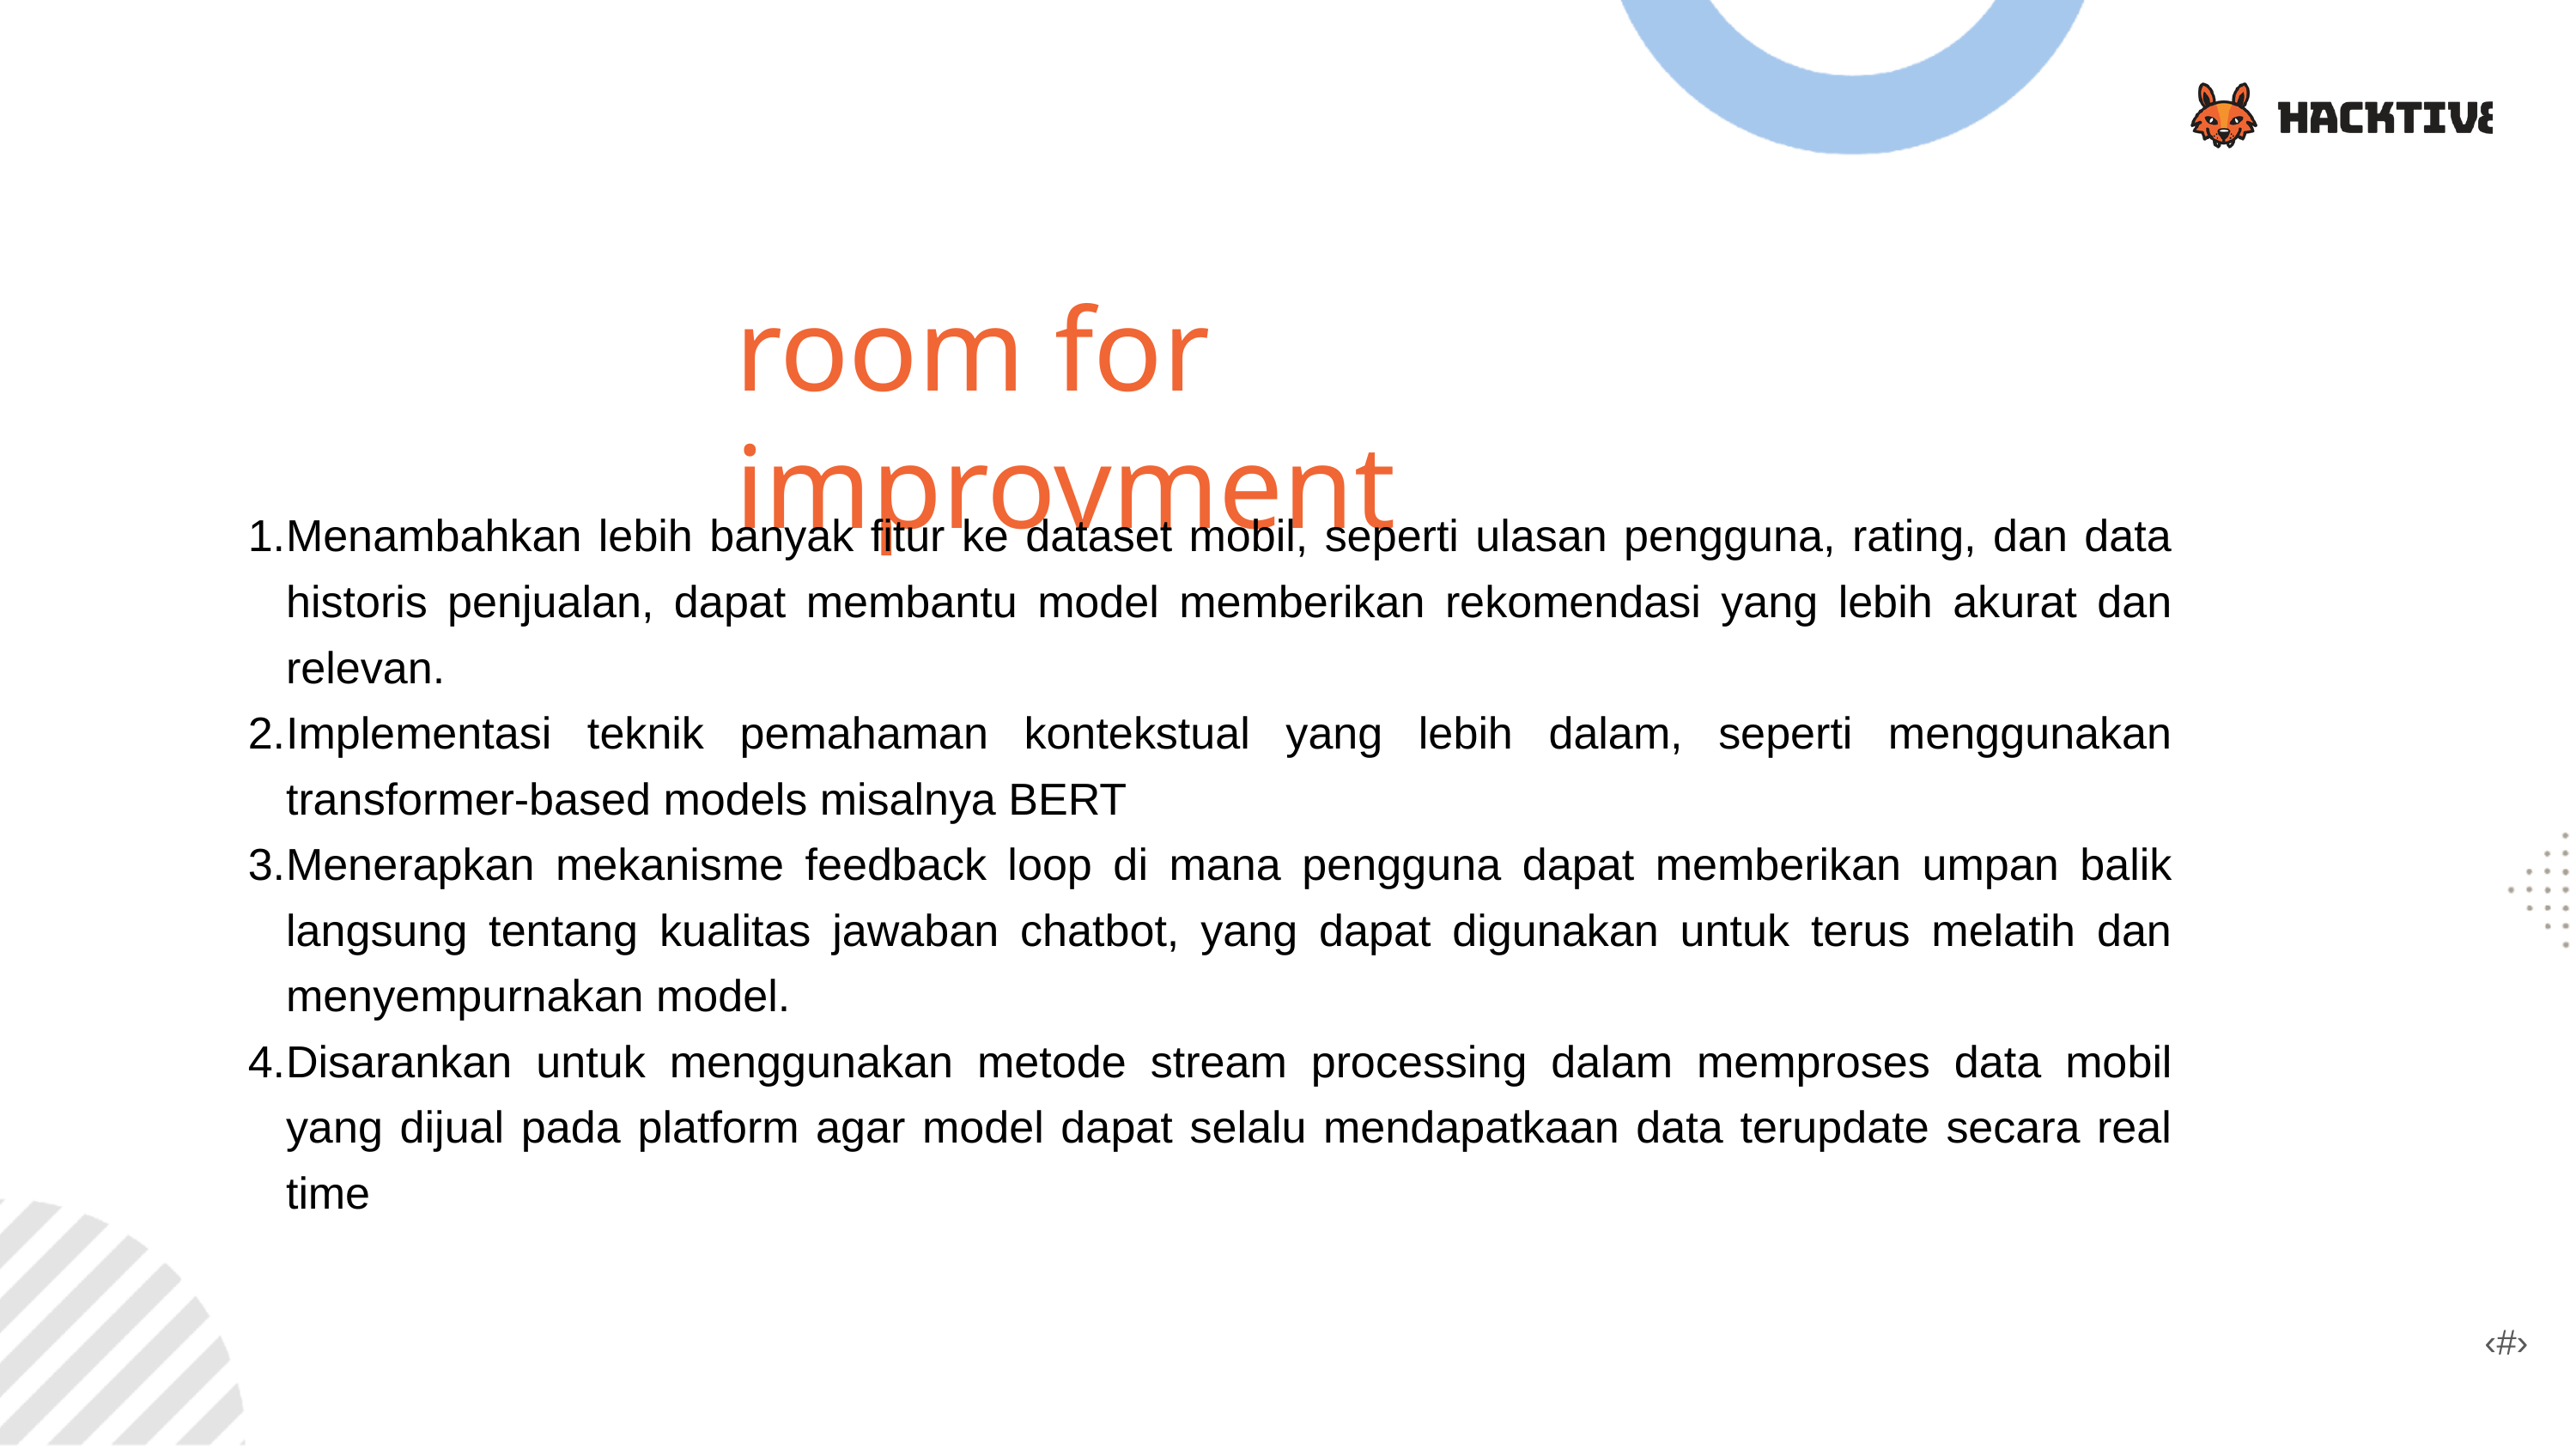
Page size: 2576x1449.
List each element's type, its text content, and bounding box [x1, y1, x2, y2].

text_box [2188, 80, 2493, 151]
text_box Menambahkan lebih banyak fitur ke dataset mobil, seperti ulasan pengguna, rating, dan data historis penjualan, dapat membantu model memberikan rekomendasi yang lebih akurat dan relevan. Implementasi teknik pemahaman kontekstual yang lebih dalam, seperti menggunakan transformer-based models misalnya BERT Menerapkan mekanisme feedback loop di mana pengguna dapat memberikan umpan balik langsung tentang kualitas jawaban chatbot, yang dapat digunakan untuk terus melatih dan menyempurnakan model. Disarankan untuk menggunakan metode stream processing dalam memproses data mobil yang dijual pada platform agar model dapat selalu mendapatkaan data terupdate secara real time [210, 494, 2173, 1218]
text_box [0, 0, 2576, 1446]
text_box ‹#› [2399, 1319, 2529, 1363]
text_box room for improvment [734, 276, 1841, 494]
